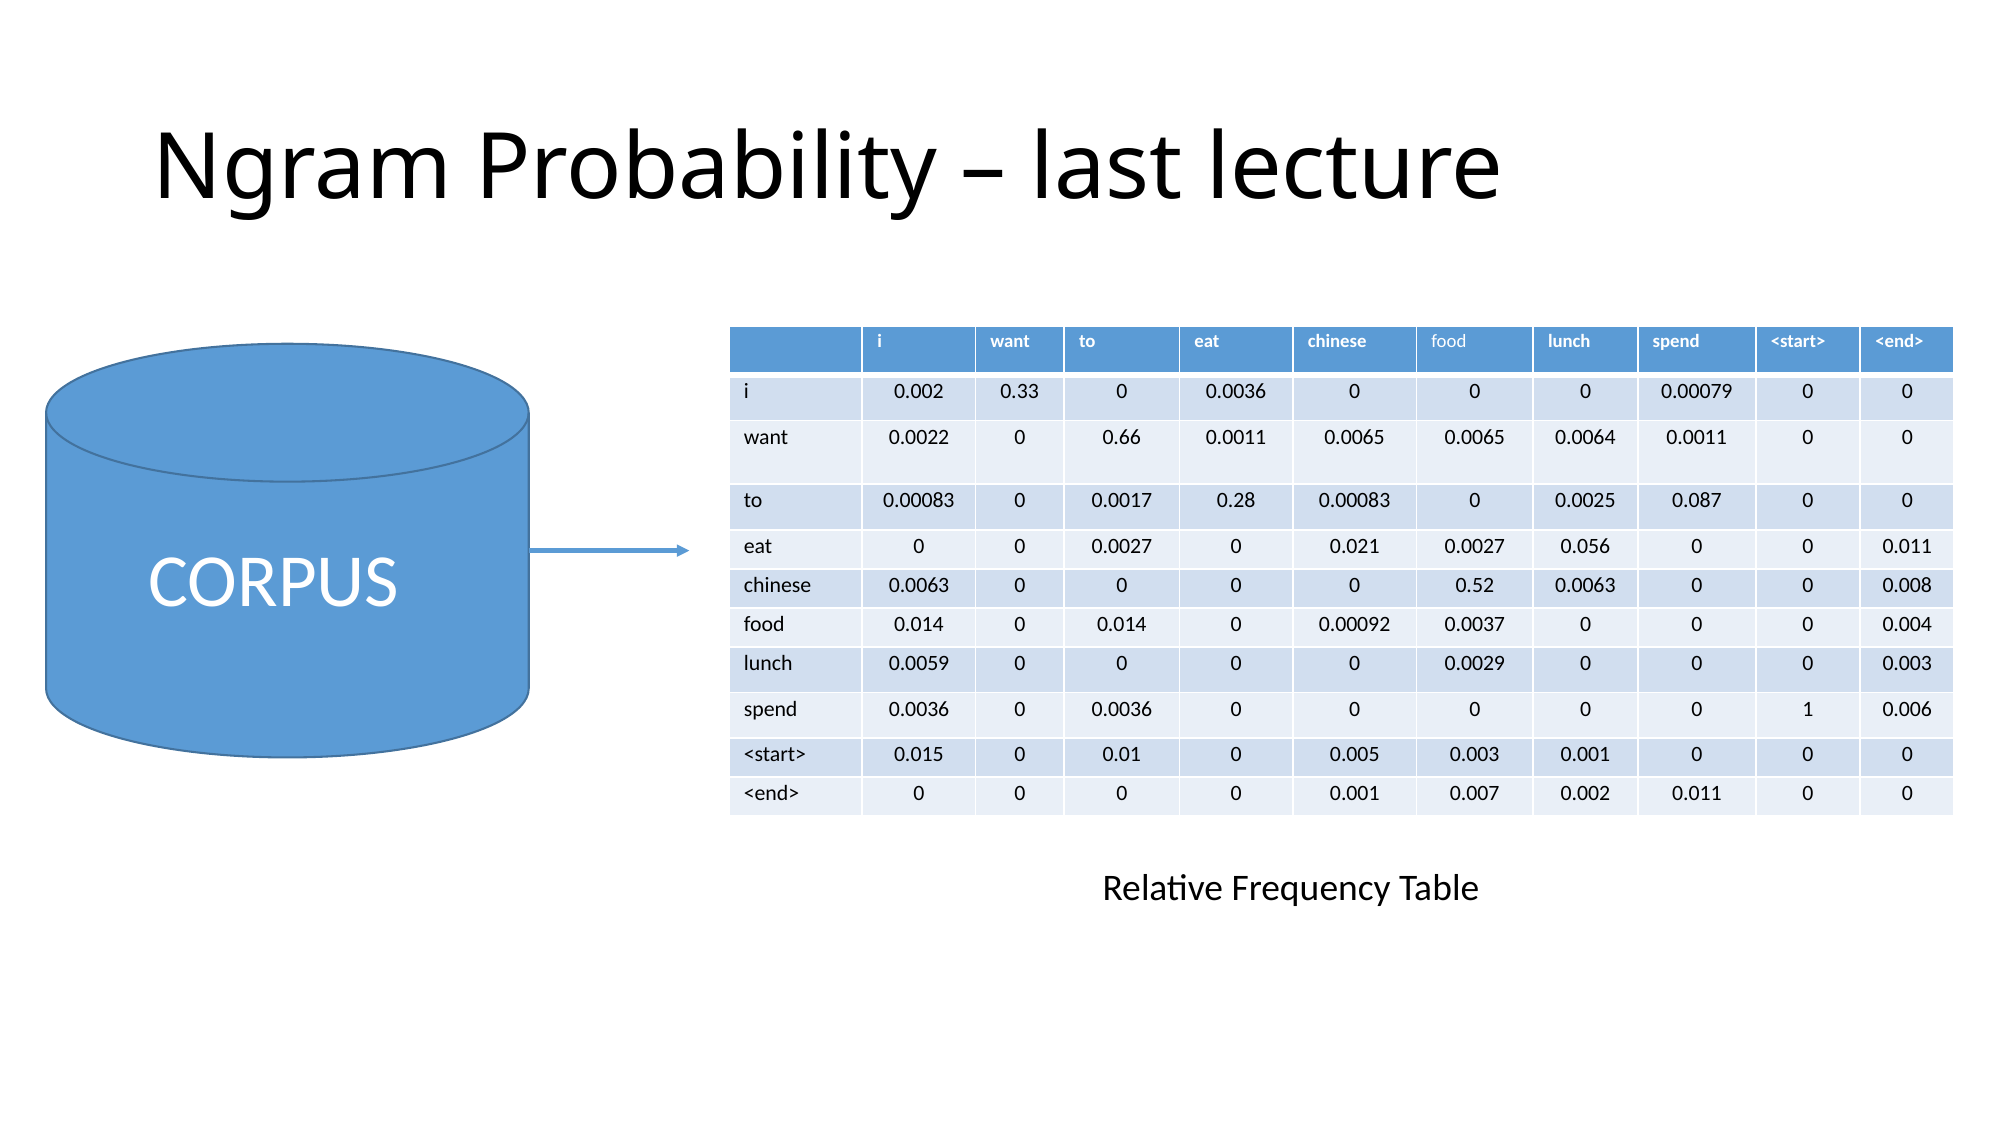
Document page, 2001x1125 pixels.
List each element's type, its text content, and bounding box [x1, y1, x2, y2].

table_cell 0.006 [1861, 693, 1953, 737]
text_box Relative Frequency Table [1087, 855, 1495, 915]
table_cell 0 [1065, 648, 1179, 692]
table_cell 0.0029 [1417, 648, 1532, 692]
table_cell 0 [1534, 648, 1637, 692]
table_cell 0 [1757, 531, 1859, 568]
text_box [45, 342, 530, 759]
table_cell 0.056 [1534, 531, 1637, 568]
table_header lunch [1534, 327, 1637, 372]
table_cell 0 [1757, 778, 1859, 815]
table_cell 0 [1639, 531, 1755, 568]
table_cell 0.002 [1534, 778, 1637, 815]
table_header to [1065, 327, 1179, 372]
table_cell eat [730, 531, 861, 568]
table_cell 0.0063 [1534, 570, 1637, 607]
table_cell 0.0036 [1065, 693, 1179, 737]
table_header food [1417, 327, 1532, 372]
table_cell 0 [976, 693, 1063, 737]
table_cell 0.0065 [1294, 421, 1416, 483]
table_cell 0 [1639, 648, 1755, 692]
table_cell 0 [1861, 485, 1953, 529]
table_cell 0.00083 [863, 485, 975, 529]
table_header <end> [1861, 327, 1953, 372]
table_cell 0.0059 [863, 648, 975, 692]
table_cell 0.0065 [1417, 421, 1532, 483]
table_cell 0 [1861, 778, 1953, 815]
table_cell 0.00092 [1294, 609, 1416, 646]
table_cell 0.003 [1861, 648, 1953, 692]
table_cell 0.0036 [1180, 378, 1292, 420]
table_cell 0 [1861, 421, 1953, 483]
table_cell 1 [1757, 693, 1859, 737]
table_cell 0.001 [1534, 739, 1637, 776]
table_cell 0.0037 [1417, 609, 1532, 646]
table_cell 0 [1180, 739, 1292, 776]
table_header [730, 327, 861, 372]
table_cell lunch [730, 648, 861, 692]
table_cell 0 [1294, 648, 1416, 692]
table_cell 0.00079 [1639, 378, 1755, 420]
table_cell 0 [1757, 485, 1859, 529]
table_cell 0 [1757, 648, 1859, 692]
table_cell 0.021 [1294, 531, 1416, 568]
table_cell 0 [1757, 378, 1859, 420]
table_cell 0 [1065, 378, 1179, 420]
table_cell 0.01 [1065, 739, 1179, 776]
table_cell 0 [1861, 378, 1953, 420]
table_cell <start> [730, 739, 861, 776]
table_cell 0.0017 [1065, 485, 1179, 529]
table_cell 0 [1757, 739, 1859, 776]
table_cell 0 [1294, 570, 1416, 607]
table_cell 0 [1757, 609, 1859, 646]
table_cell 0.004 [1861, 609, 1953, 646]
table_cell 0 [1534, 609, 1637, 646]
table_cell 0.005 [1294, 739, 1416, 776]
table_cell 0.0063 [863, 570, 975, 607]
table_cell 0 [976, 609, 1063, 646]
table_cell 0.003 [1417, 739, 1532, 776]
table_cell 0 [1534, 693, 1637, 737]
table_cell want [730, 421, 861, 483]
table_cell 0 [1417, 693, 1532, 737]
table_cell 0.52 [1417, 570, 1532, 607]
table_cell 0.00083 [1294, 485, 1416, 529]
table_cell 0 [1534, 378, 1637, 420]
table_cell to [730, 485, 861, 529]
table_cell 0.66 [1065, 421, 1179, 483]
table_cell 0 [1065, 570, 1179, 607]
table_header <start> [1757, 327, 1859, 372]
table_cell 0 [1639, 609, 1755, 646]
table_cell 0 [1180, 570, 1292, 607]
table_cell 0.0027 [1065, 531, 1179, 568]
table_cell 0 [1180, 648, 1292, 692]
table_cell 0.0011 [1639, 421, 1755, 483]
table_cell 0.008 [1861, 570, 1953, 607]
table_header eat [1180, 327, 1292, 372]
title Ngram Probability – last lecture [137, 59, 1863, 278]
table_cell 0.0064 [1534, 421, 1637, 483]
table_cell 0 [976, 739, 1063, 776]
table_header i [863, 327, 975, 372]
table_cell 0.33 [976, 378, 1063, 420]
table_cell 0.002 [863, 378, 975, 420]
table_cell 0 [1757, 570, 1859, 607]
table_cell 0.007 [1417, 778, 1532, 815]
table_cell 0 [1861, 739, 1953, 776]
table_cell 0.015 [863, 739, 975, 776]
table_cell 0 [863, 778, 975, 815]
table_cell 0 [1065, 778, 1179, 815]
table_cell 0 [1417, 485, 1532, 529]
table_cell 0 [1639, 570, 1755, 607]
table_cell 0 [976, 570, 1063, 607]
text_box CORPUS [93, 524, 455, 629]
table_cell 0.014 [863, 609, 975, 646]
table_cell i [730, 378, 861, 420]
table_cell 0 [1180, 531, 1292, 568]
table_cell 0 [1180, 778, 1292, 815]
table_cell 0 [976, 485, 1063, 529]
table_cell food [730, 609, 861, 646]
table_header chinese [1294, 327, 1416, 372]
table_cell 0.28 [1180, 485, 1292, 529]
table_cell 0 [1294, 693, 1416, 737]
table_cell spend [730, 693, 861, 737]
table_cell 0 [1180, 693, 1292, 737]
table_cell 0.0036 [863, 693, 975, 737]
table_cell 0.0027 [1417, 531, 1532, 568]
table_cell 0 [1639, 693, 1755, 737]
table_cell 0.0022 [863, 421, 975, 483]
table_cell 0 [1294, 378, 1416, 420]
table_cell 0 [976, 648, 1063, 692]
table_cell 0.0011 [1180, 421, 1292, 483]
table_cell 0 [976, 531, 1063, 568]
table_cell chinese [730, 570, 861, 607]
table_cell 0 [1180, 609, 1292, 646]
table_cell 0.011 [1639, 778, 1755, 815]
table_cell 0 [976, 778, 1063, 815]
table_cell 0 [1639, 739, 1755, 776]
table_header want [976, 327, 1063, 372]
table_cell 0.011 [1861, 531, 1953, 568]
table_cell 0.087 [1639, 485, 1755, 529]
table_header spend [1639, 327, 1755, 372]
table_cell 0.0025 [1534, 485, 1637, 529]
table_cell 0 [976, 421, 1063, 483]
table_cell <end> [730, 778, 861, 815]
table_cell 0 [863, 531, 975, 568]
table_cell 0.014 [1065, 609, 1179, 646]
table_cell 0 [1417, 378, 1532, 420]
table_cell 0.001 [1294, 778, 1416, 815]
table_cell 0 [1757, 421, 1859, 483]
